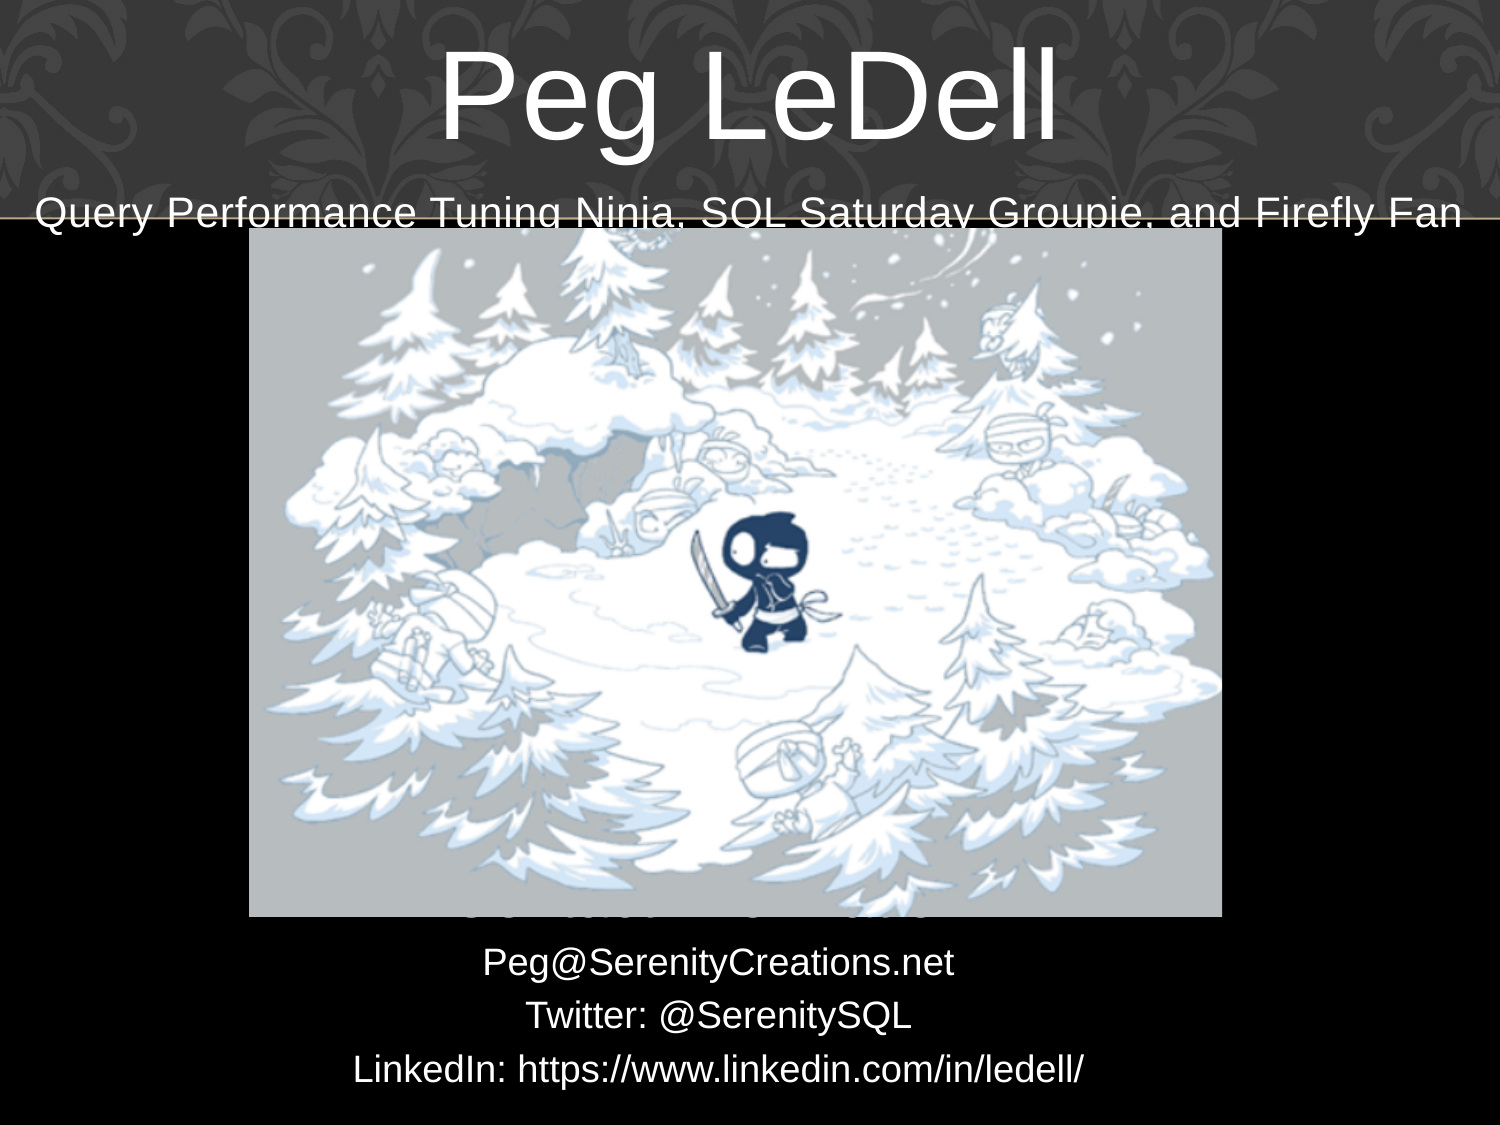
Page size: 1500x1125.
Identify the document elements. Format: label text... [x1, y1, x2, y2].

list Peg LeDell Query Performance Tuning Ninja, SQL Saturday Groupie, and Firefly Fan [0, 12, 1500, 238]
picture [226, 228, 1223, 940]
text_box Contact information: Peg@SerenityCreations.net Twitter: @SerenitySQL LinkedIn: https://www.linkedin.com/in/ledell/ [37, 849, 1400, 1100]
